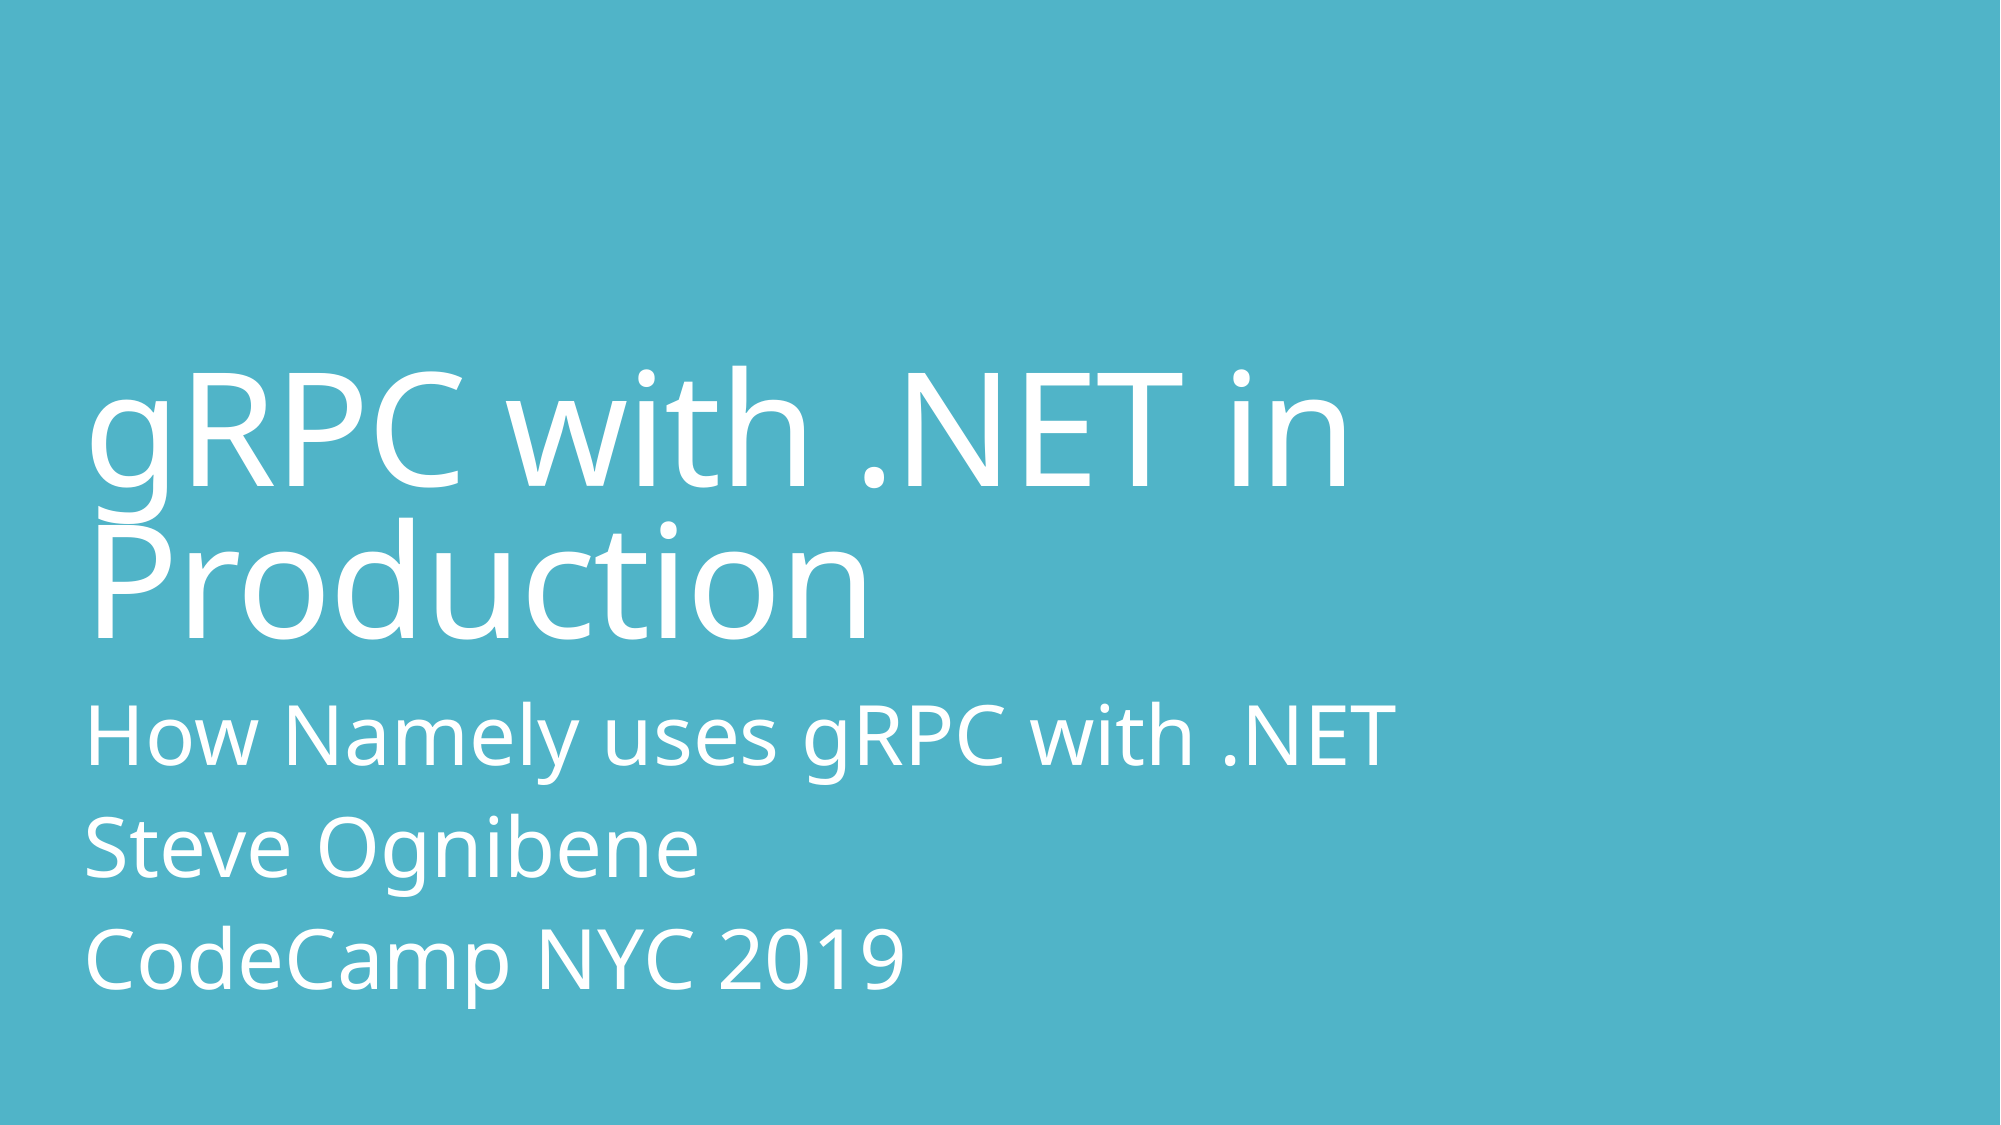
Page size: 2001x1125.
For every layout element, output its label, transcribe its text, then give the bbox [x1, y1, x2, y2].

title gRPC with .NET in Production [68, 126, 1931, 677]
subtitle How Namely uses gRPC with .NET Steve Ognibene CodeCamp NYC 2019 [68, 690, 1609, 1053]
